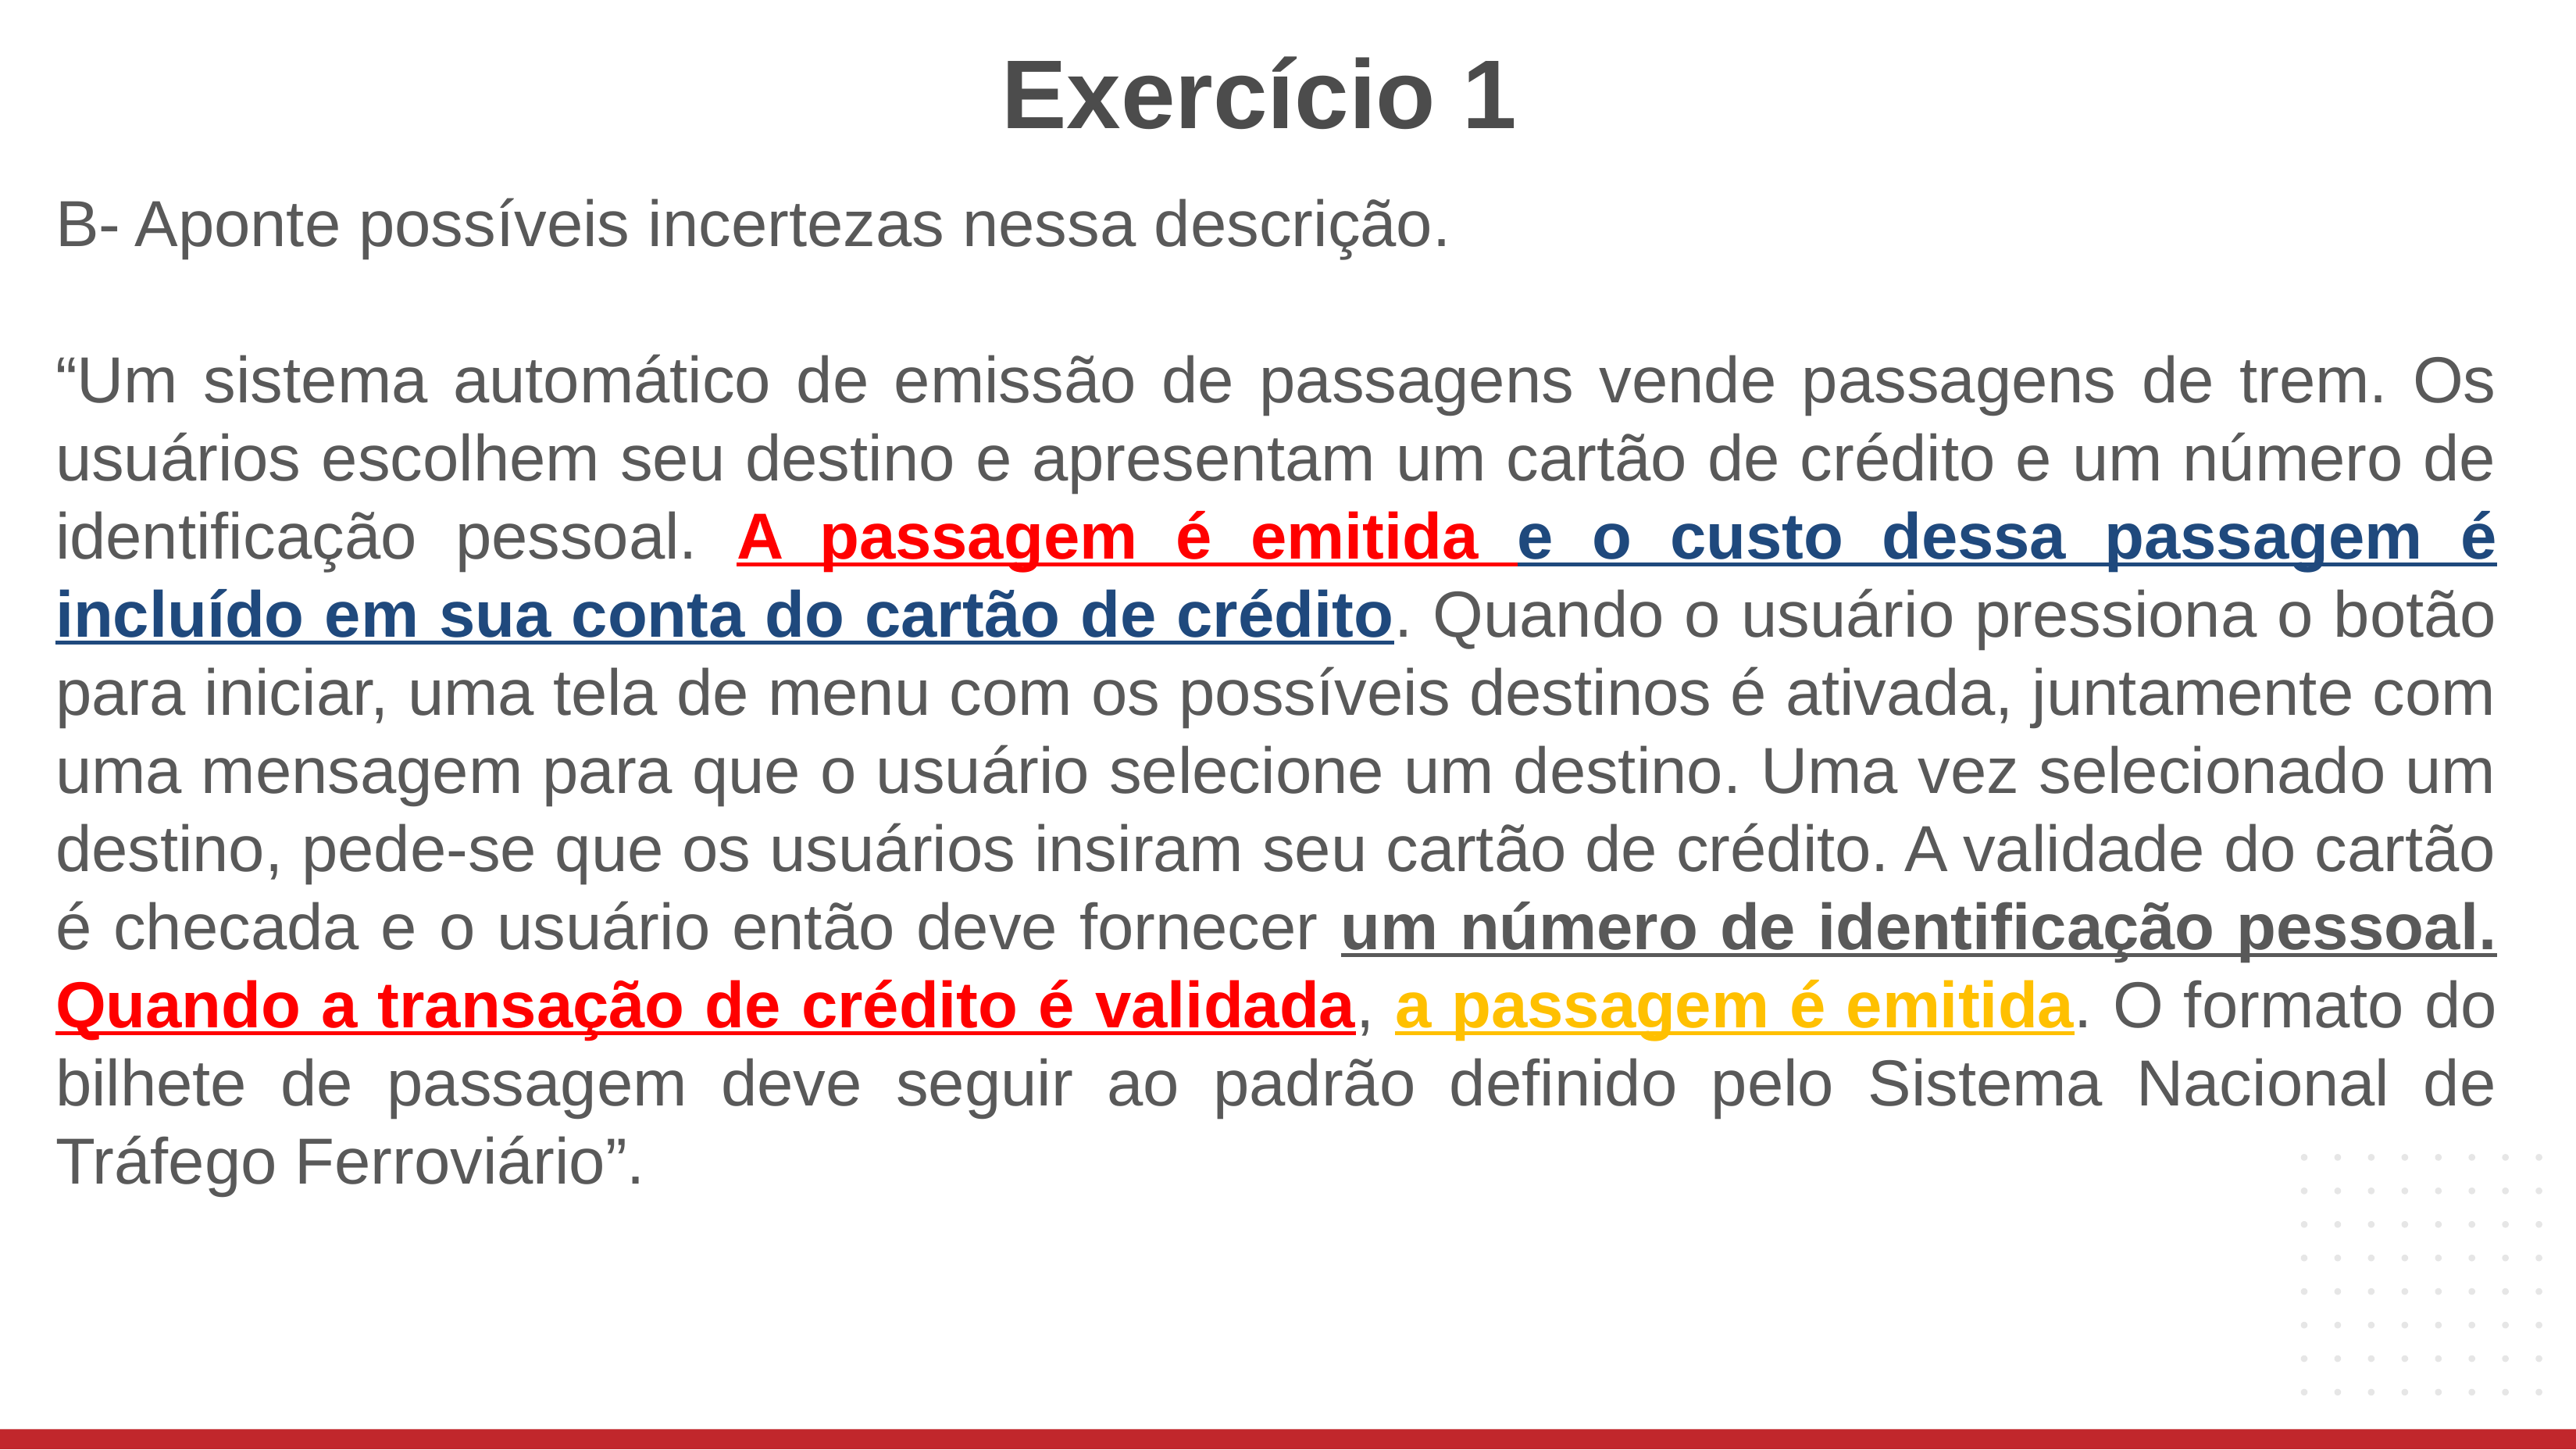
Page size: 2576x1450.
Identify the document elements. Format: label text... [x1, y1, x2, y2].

text_box [2367, 1355, 2375, 1362]
text_box [2334, 1254, 2342, 1262]
text_box [2367, 1321, 2375, 1329]
text_box [2535, 1154, 2542, 1161]
text_box [2535, 1388, 2542, 1396]
text_box [2502, 1388, 2509, 1396]
text_box [2435, 1254, 2442, 1262]
text_box [2435, 1355, 2442, 1362]
text_box [2468, 1221, 2476, 1228]
text_box [2468, 1355, 2476, 1362]
text_box [2334, 1321, 2342, 1329]
text_box [2334, 1288, 2342, 1295]
text_box [2401, 1355, 2409, 1362]
text_box [2502, 1221, 2509, 1228]
text_box [2300, 1321, 2308, 1329]
text_box [2535, 1188, 2542, 1195]
text_box [2535, 1355, 2542, 1362]
text_box [2401, 1254, 2409, 1262]
text_box [2367, 1221, 2375, 1228]
text_box [2435, 1288, 2442, 1295]
text_box [2535, 1254, 2542, 1262]
text_box [2367, 1288, 2375, 1295]
text_box [2502, 1321, 2509, 1329]
text_box [2334, 1355, 2342, 1362]
text_box [2502, 1355, 2509, 1362]
text_box [2401, 1288, 2409, 1295]
text_box [2367, 1254, 2375, 1262]
text_box B- Aponte possíveis incertezas nessa descrição. “Um sistema automático de emissão de passagens vende passagens de trem. Os usuários escolhem seu destino e apresentam um cartão de crédito e um número de identificação pessoal. A passagem é emitida e o custo dessa passagem é incluído em sua conta do cartão de crédito. Quando o usuário pressiona o botão para iniciar, uma tela de menu com os possíveis destinos é ativada, juntamente com uma mensagem para que o usuário selecione um destino. Uma vez selecionado um destino, pede-se que os usuários insiram seu cartão de crédito. A validade do cartão é checada e o usuário então deve fornecer um número de identificação pessoal. Quando a transação de crédito é validada, a passagem é emitida. O formato do bilhete de passagem deve seguir ao padrão definido pelo Sistema Nacional de Tráfego Ferroviário”. [44, 176, 2510, 1203]
text_box [0, 1429, 2576, 1449]
text_box [2300, 1288, 2308, 1295]
text_box [2468, 1254, 2476, 1262]
text_box [2300, 1254, 2308, 1262]
text_box [2535, 1221, 2542, 1228]
text_box [2535, 1288, 2542, 1295]
text_box [2300, 1388, 2308, 1396]
text_box [2468, 1288, 2476, 1295]
text_box [2502, 1254, 2509, 1262]
text_box [2401, 1221, 2409, 1228]
text_box [2435, 1388, 2442, 1396]
text_box [2468, 1321, 2476, 1329]
text_box [2435, 1221, 2442, 1228]
title Exercício 1 [918, 29, 1602, 176]
text_box [2300, 1355, 2308, 1362]
text_box [2435, 1321, 2442, 1329]
text_box [2401, 1321, 2409, 1329]
text_box [2300, 1221, 2308, 1228]
text_box [2468, 1388, 2476, 1396]
text_box [2502, 1288, 2509, 1295]
text_box [2367, 1388, 2375, 1396]
text_box [2334, 1221, 2342, 1228]
text_box [2334, 1388, 2342, 1396]
text_box [2535, 1321, 2542, 1329]
text_box [2401, 1388, 2409, 1396]
